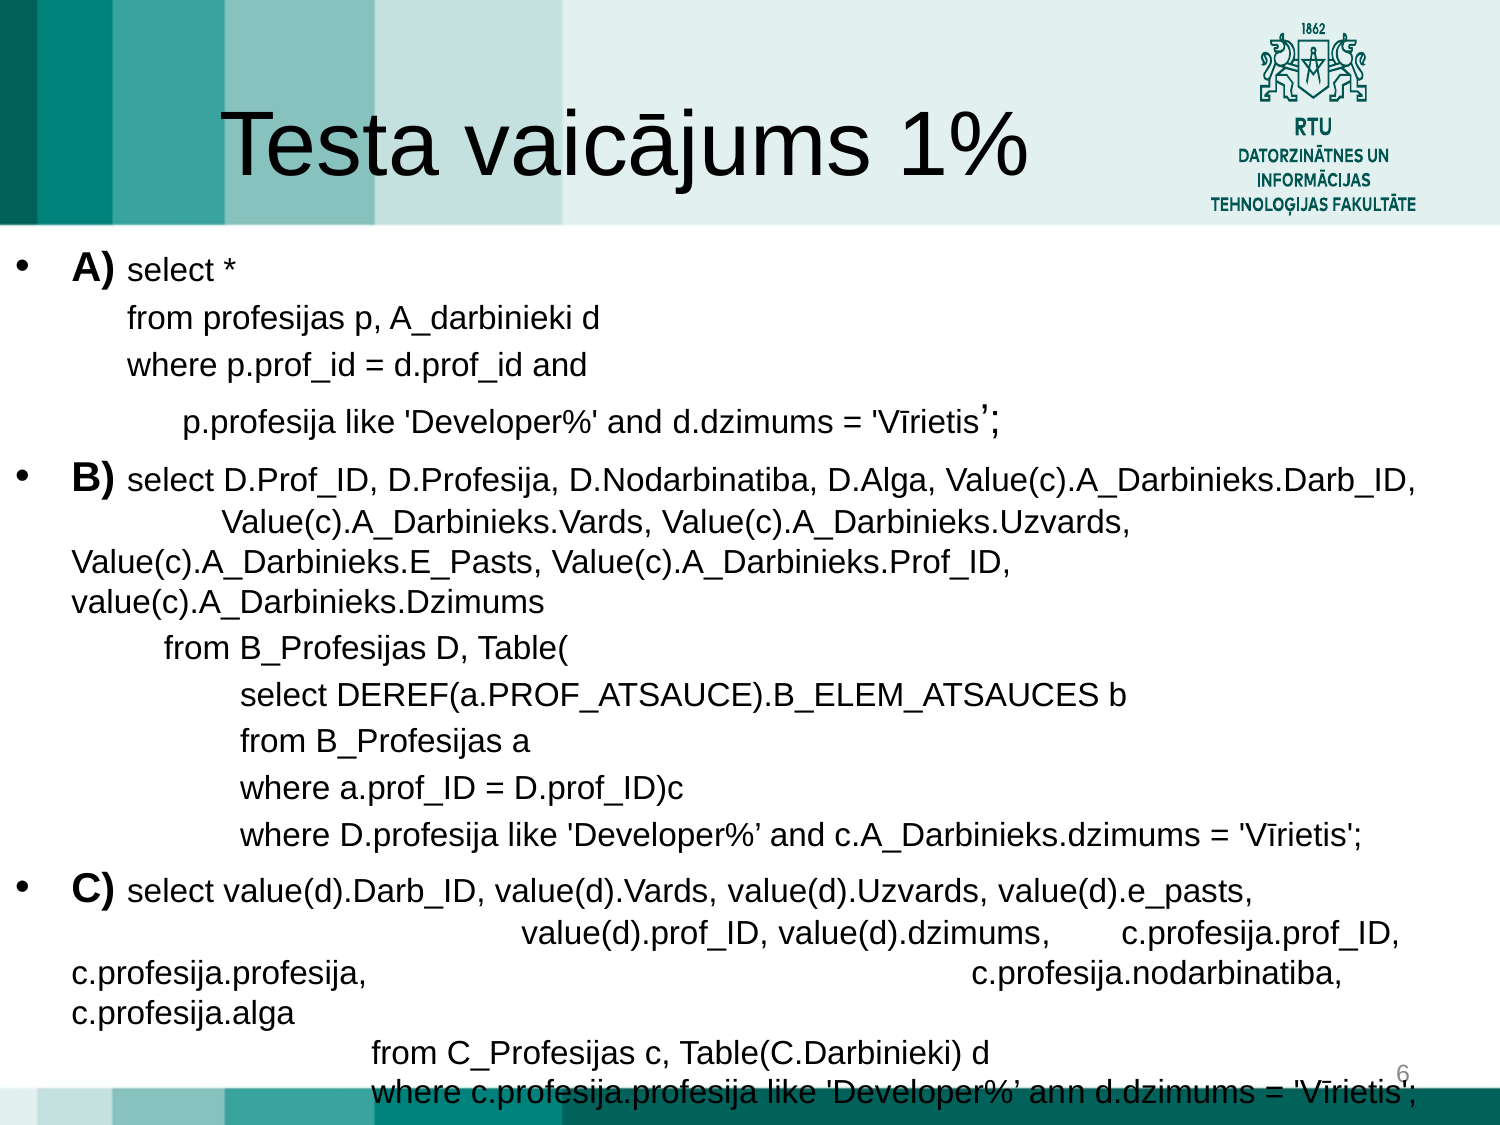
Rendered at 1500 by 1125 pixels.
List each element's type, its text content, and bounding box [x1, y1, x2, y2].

picture [0, 1081, 1500, 1125]
list A) select * from profesijas p, A_darbinieki d where p.prof_id = d.prof_id and p.profesija like 'Developer%' and d.dzimums = 'Vīrietis’; B) select D.Prof_ID, D.Profesija, D.Nodarbinatiba, D.Alga, Value(c).A_Darbinieks.Darb_ID, Value(c).A_Darbinieks.Vards, Value(c).A_Darbinieks.Uzvards, Value(c).A_Darbinieks.E_Pasts, Value(c).A_Darbinieks.Prof_ID, value(c).A_Darbinieks.Dzimums from B_Profesijas D, Table( select DEREF(a.PROF_ATSAUCE).B_ELEM_ATSAUCES b from B_Profesijas a where a.prof_ID = D.prof_ID)c where D.profesija like 'Developer%’ and c.A_Darbinieks.dzimums = 'Vīrietis'; C) select value(d).Darb_ID, value(d).Vards, value(d).Uzvards, value(d).e_pasts, value(d).prof_ID, value(d).dzimums, c.profesija.prof_ID, c.profesija.profesija, c.profesija.nodarbinatiba, c.profesija.alga from C_Profesijas c, Table(C.Darbinieki) d where c.profesija.profesija like 'Developer%’ ann d.dzimums = 'Vīrietis'; [0, 232, 1500, 1081]
title Testa vaicājums 1% [40, 44, 1212, 232]
picture [0, 0, 1500, 232]
slide_number 6 [1074, 1042, 1425, 1103]
